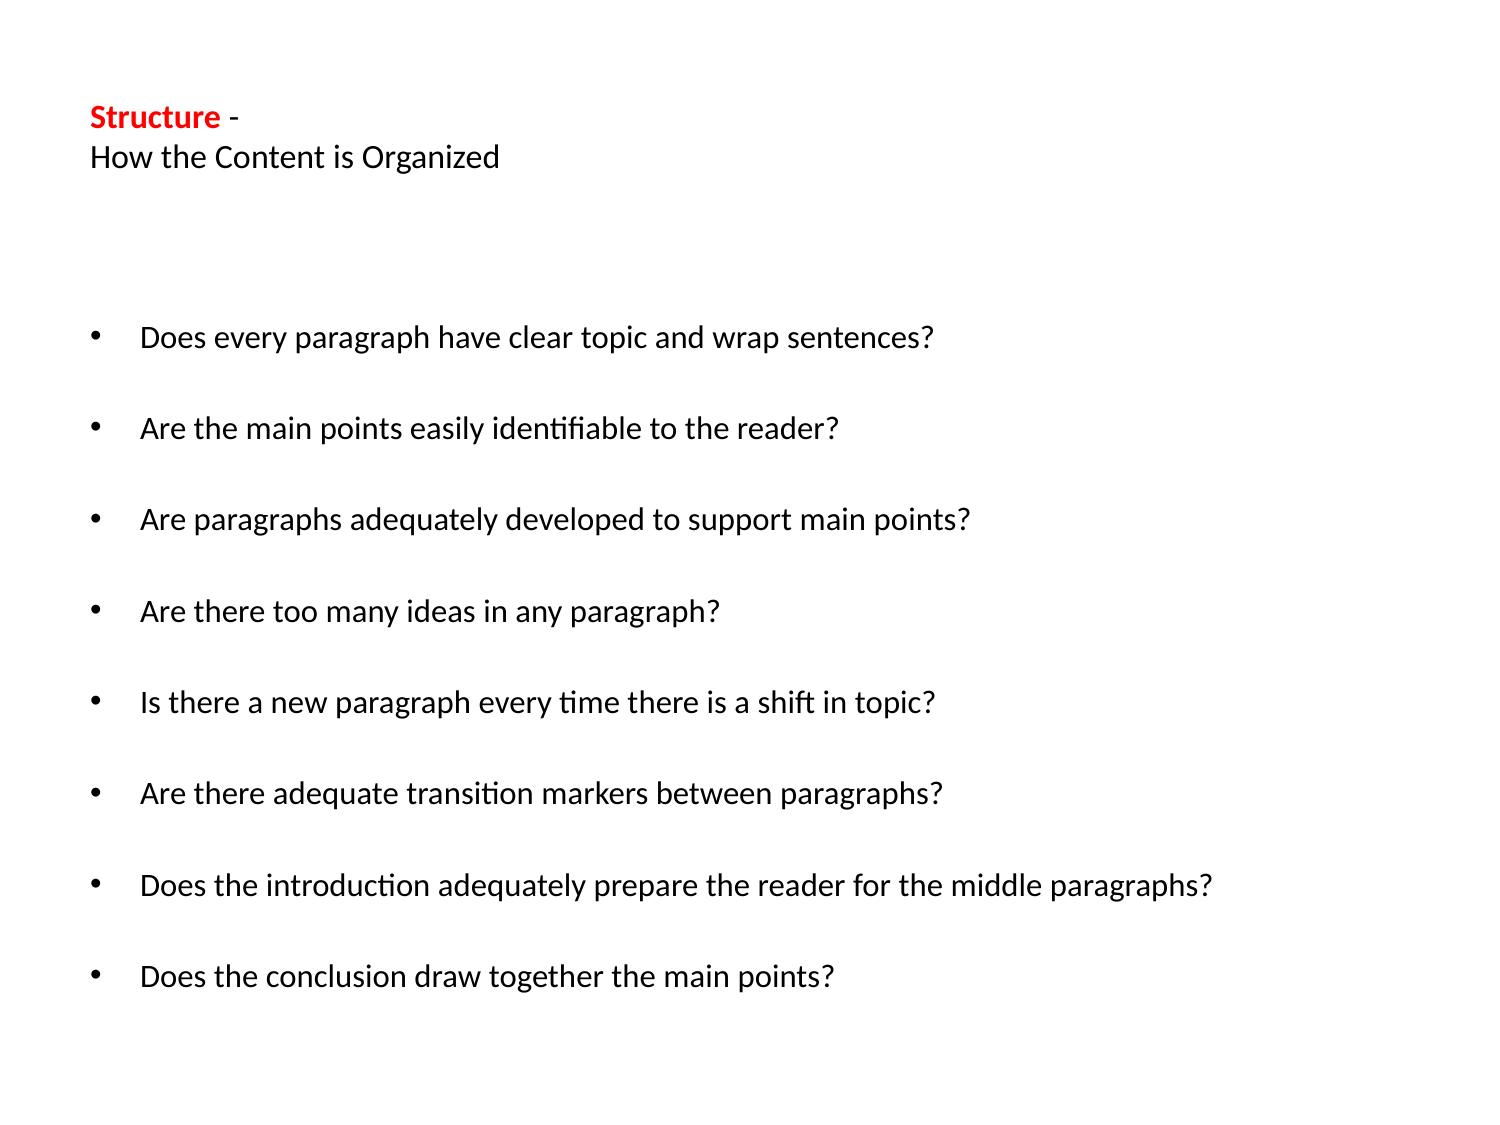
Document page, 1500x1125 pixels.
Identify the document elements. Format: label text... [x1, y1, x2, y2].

title Structure - How the Content is Organized [75, 45, 1463, 225]
list Does every paragraph have clear topic and wrap sentences? Are the main points easily identifiable to the reader? Are paragraphs adequately developed to support main points? Are there too many ideas in any paragraph? Is there a new paragraph every time there is a shift in topic? Are there adequate transition markers between paragraphs? Does the introduction adequately prepare the reader for the middle paragraphs? Does the conclusion draw together the main points? [75, 262, 1425, 1005]
